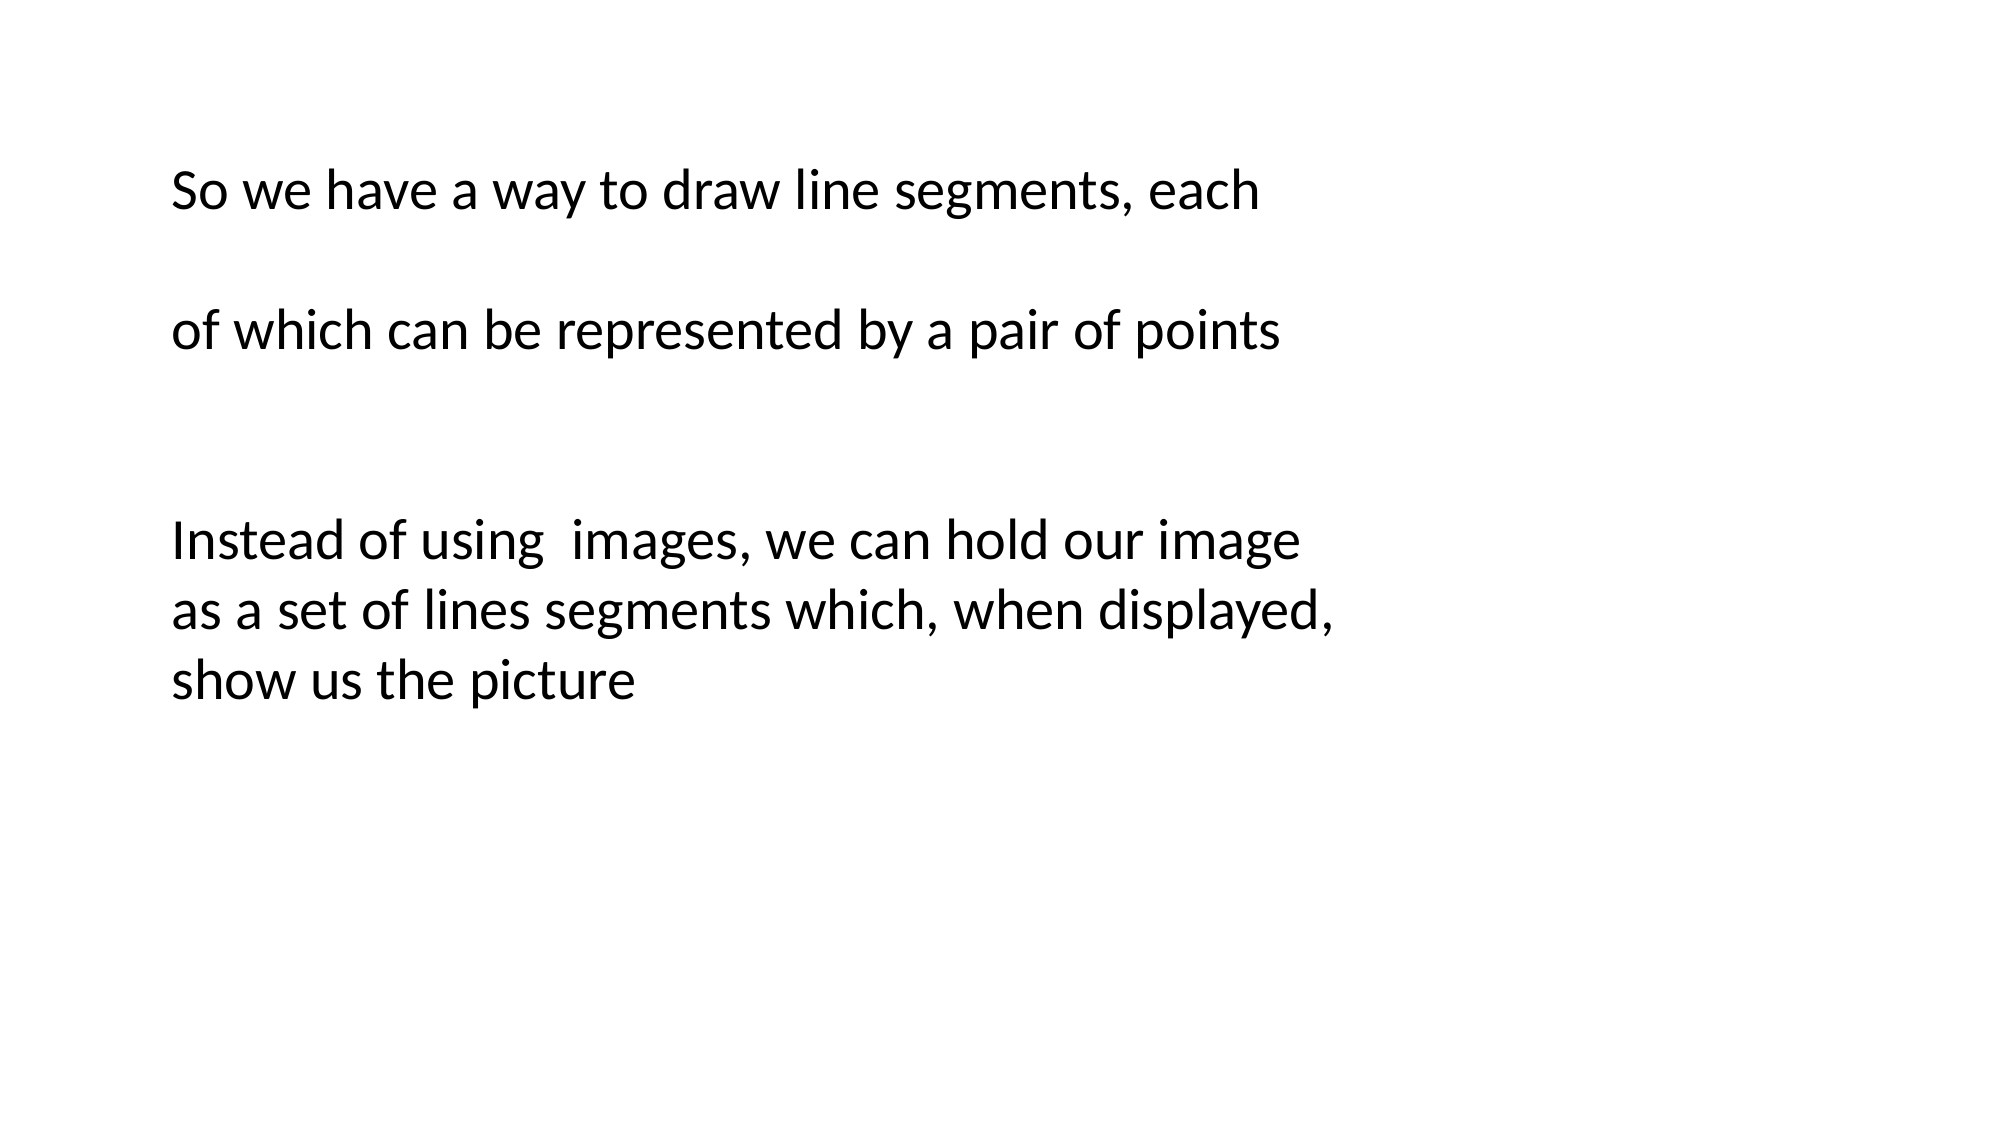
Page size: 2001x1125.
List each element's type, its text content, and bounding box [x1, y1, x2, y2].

text_box So we have a way to draw line segments, each of which can be represented by a pair of points Instead of using images, we can hold our image as a set of lines segments which, when displayed, show us the picture [157, 143, 1351, 719]
